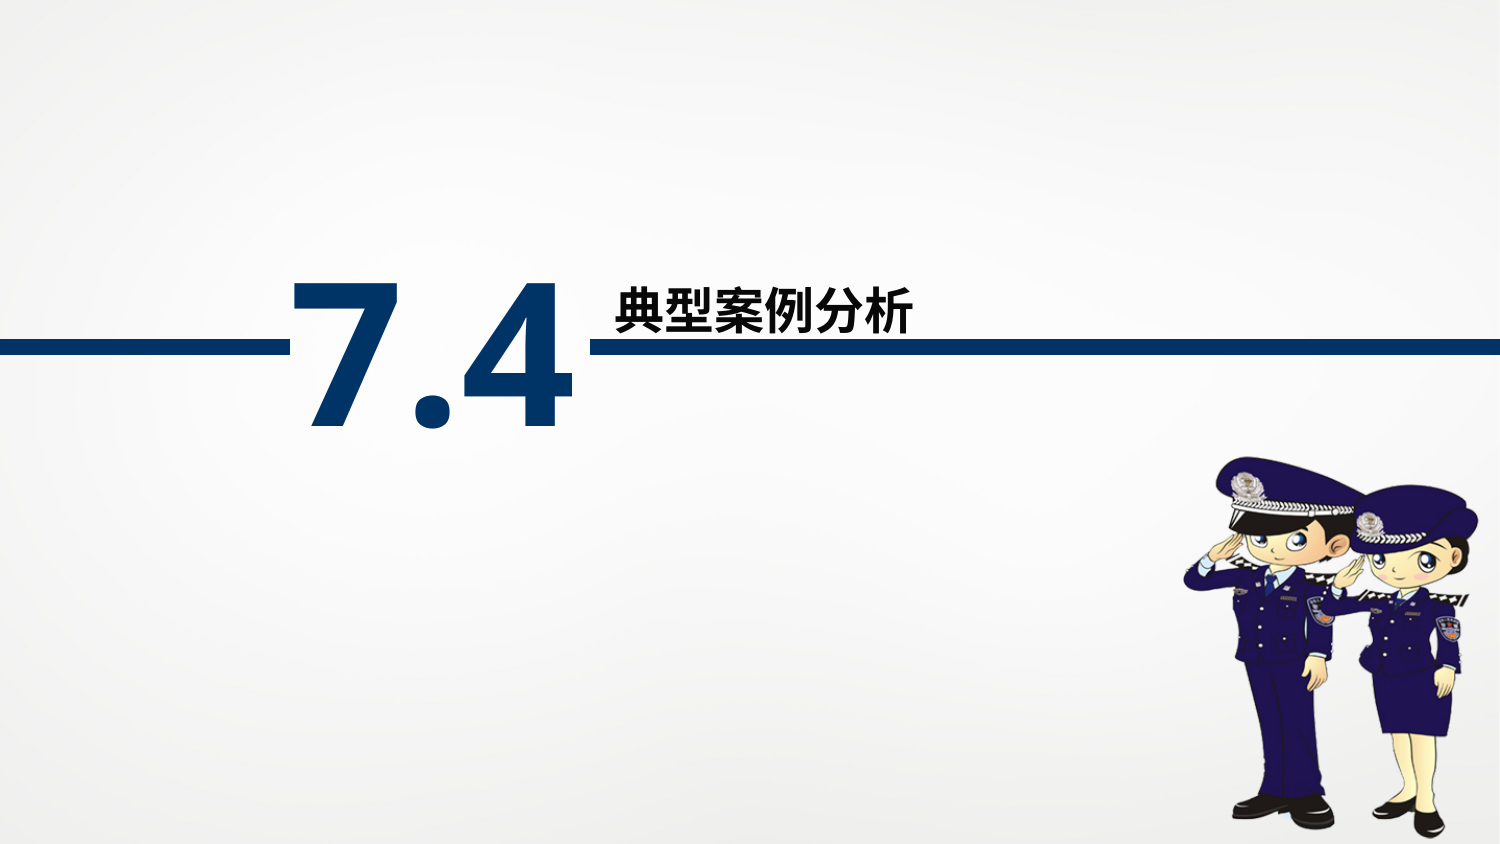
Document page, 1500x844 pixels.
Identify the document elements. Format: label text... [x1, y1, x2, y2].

picture [0, 355, 1500, 844]
picture [0, 0, 1500, 339]
text_box 典型案例分析 [599, 272, 1321, 346]
text_box 7.4 [274, 219, 591, 475]
